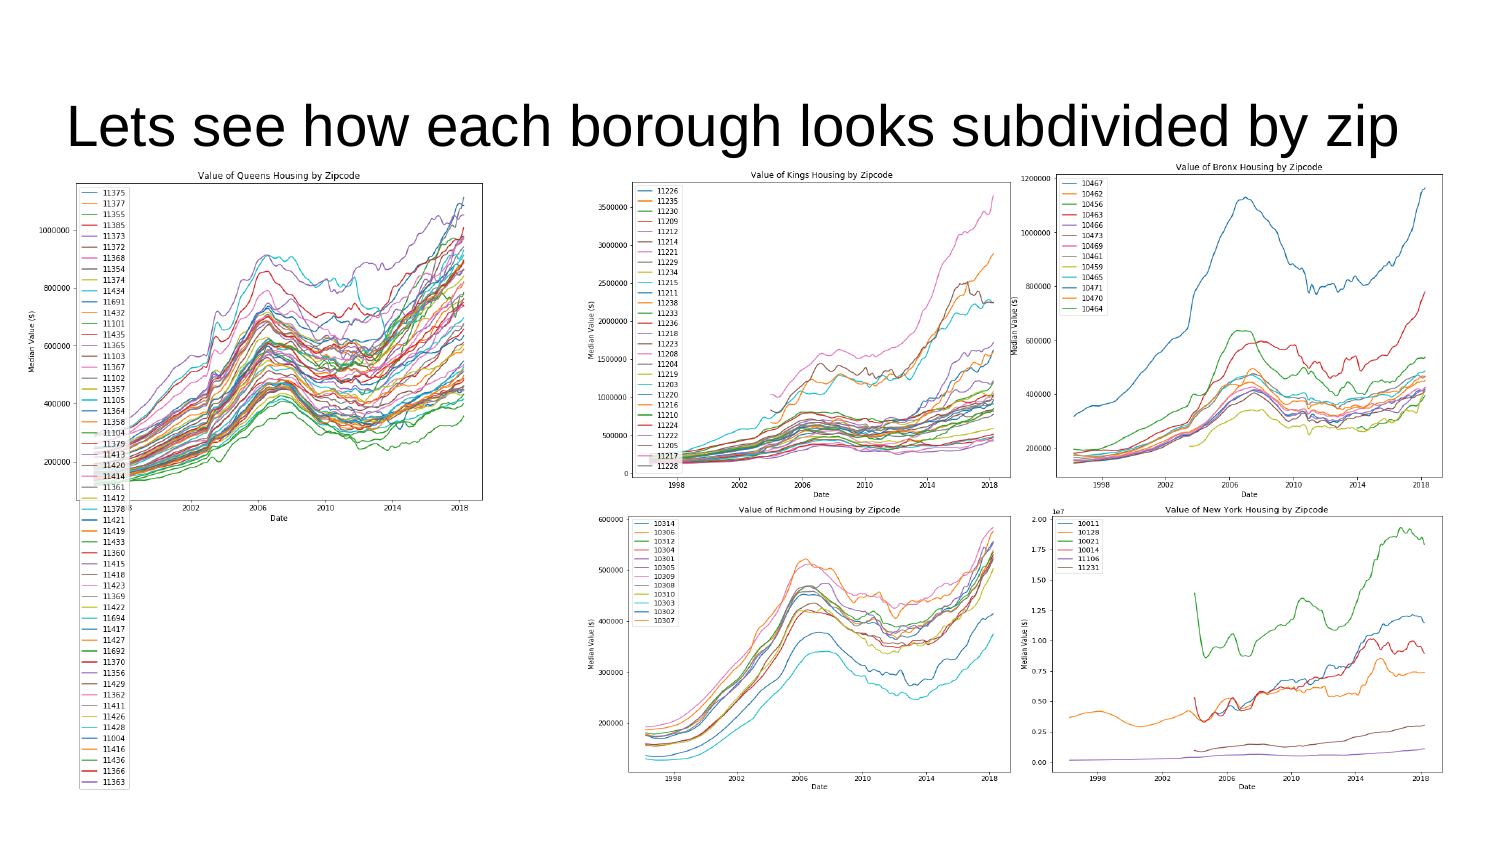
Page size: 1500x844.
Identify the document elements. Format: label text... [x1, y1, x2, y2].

picture [583, 158, 1450, 794]
picture [23, 166, 489, 794]
title Lets see how each borough looks subdivided by zip [51, 72, 1449, 167]
